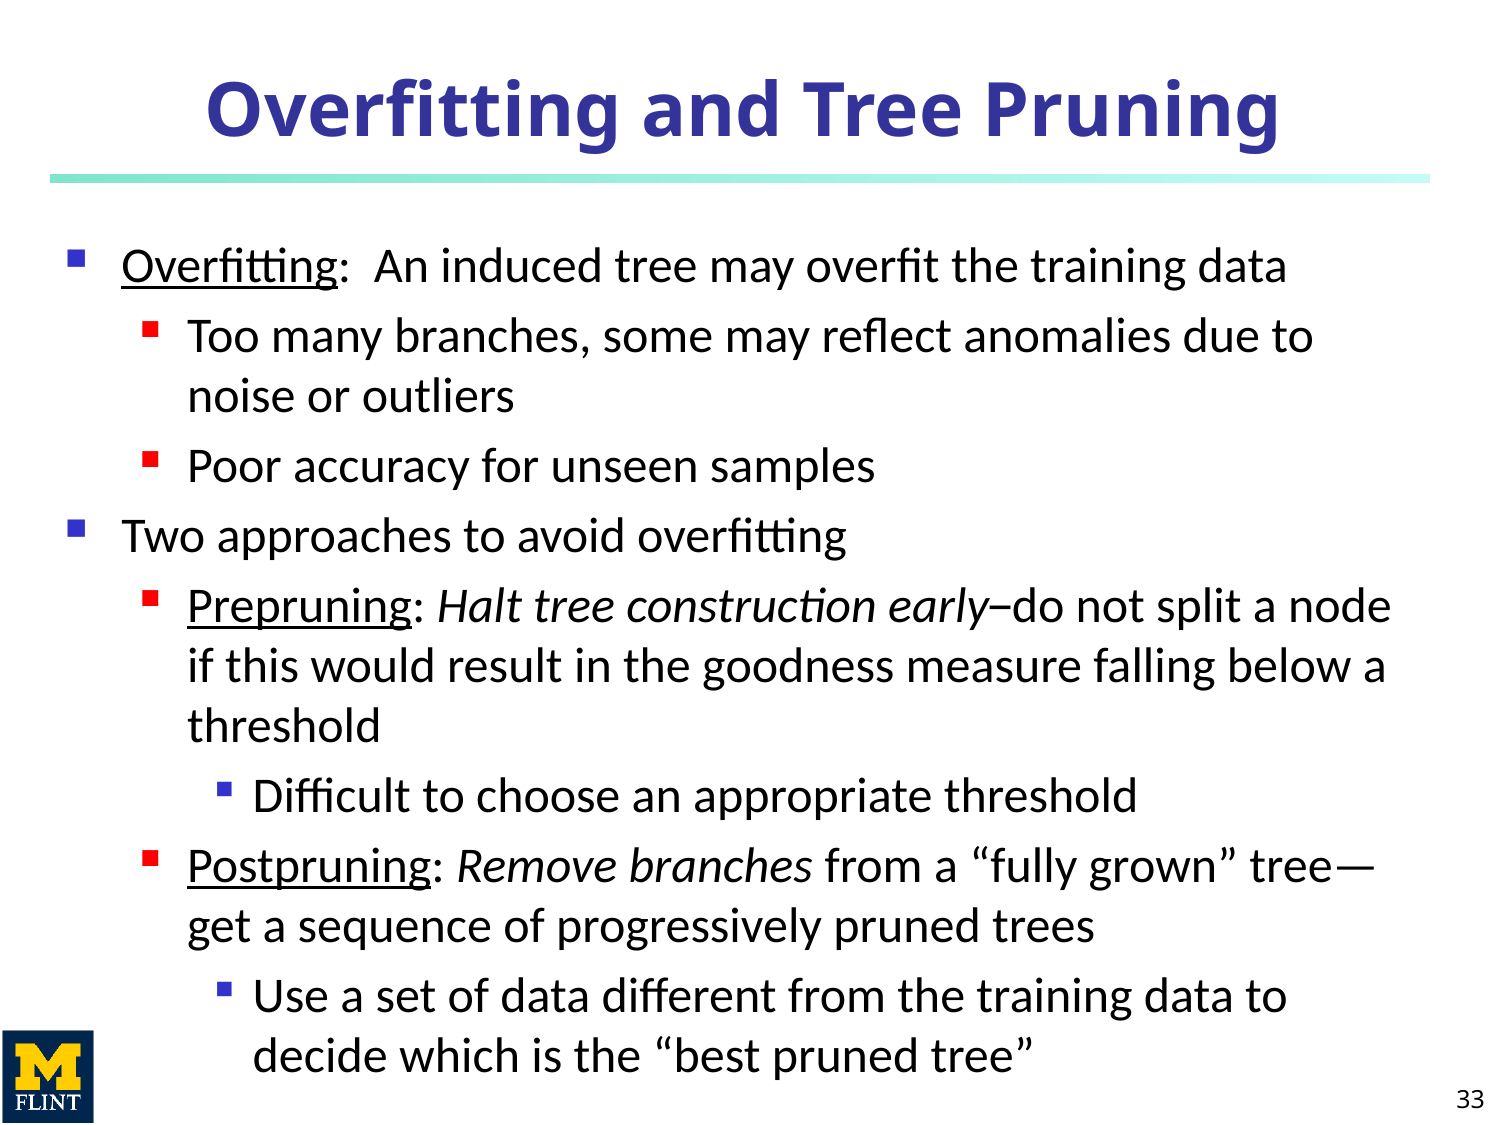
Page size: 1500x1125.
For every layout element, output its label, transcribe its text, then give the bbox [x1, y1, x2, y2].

picture [0, 1028, 96, 1125]
title Overfitting and Tree Pruning [62, 50, 1425, 163]
slide_number 33 [1187, 1062, 1500, 1125]
list Overfitting: An induced tree may overfit the training data Too many branches, some may reflect anomalies due to noise or outliers Poor accuracy for unseen samples Two approaches to avoid overfitting Prepruning: Halt tree construction early ̵ do not split a node if this would result in the goodness measure falling below a threshold Difficult to choose an appropriate threshold Postpruning: Remove branches from a “fully grown” tree—get a sequence of progressively pruned trees Use a set of data different from the training data to decide which is the “best pruned tree” [50, 224, 1438, 1088]
